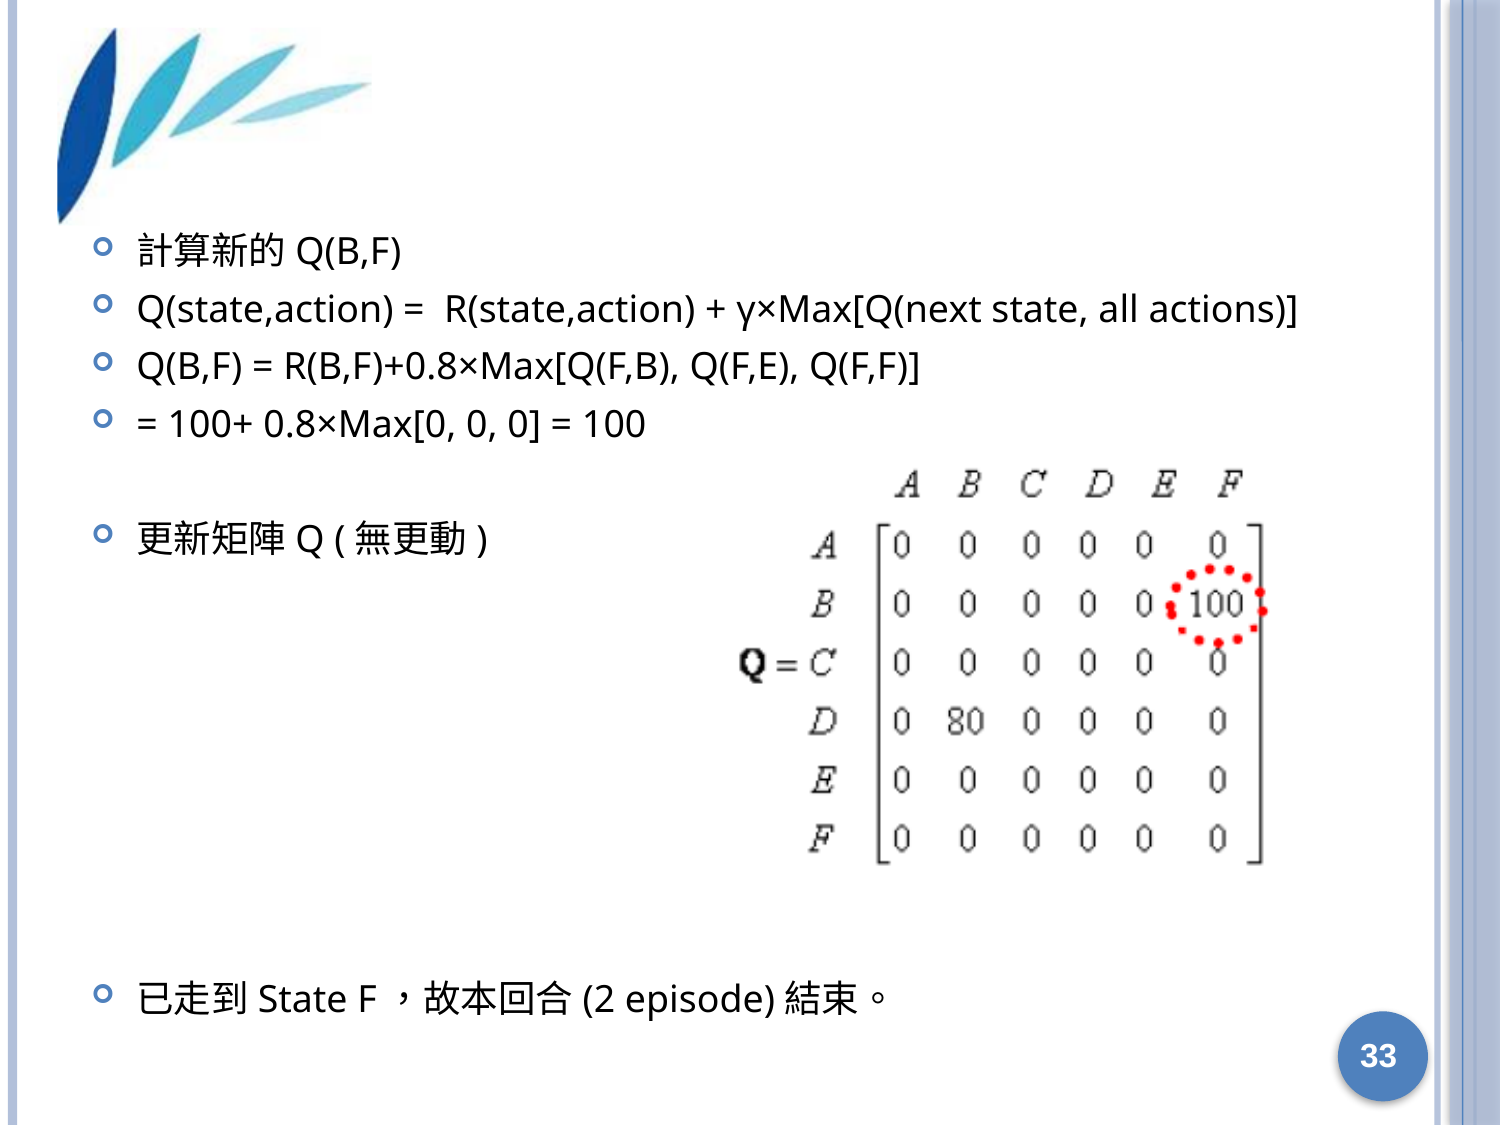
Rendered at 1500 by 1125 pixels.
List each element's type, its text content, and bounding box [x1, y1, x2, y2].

picture [53, 13, 384, 242]
picture [708, 443, 1301, 902]
slide_number 33 [1328, 1011, 1429, 1097]
list 計算新的Q(B,F) Q(state,action) = R(state,action) + γ×Max[Q(next state, all actions)] Q(B,F) = R(B,F)+0.8×Max[Q(F,B), Q(F,E), Q(F,F)] = 100+ 0.8×Max[0, 0, 0] = 100 更新矩陣Q (無更動) 已走到State F，故本回合(2 episode)結束。 [76, 219, 1343, 1094]
